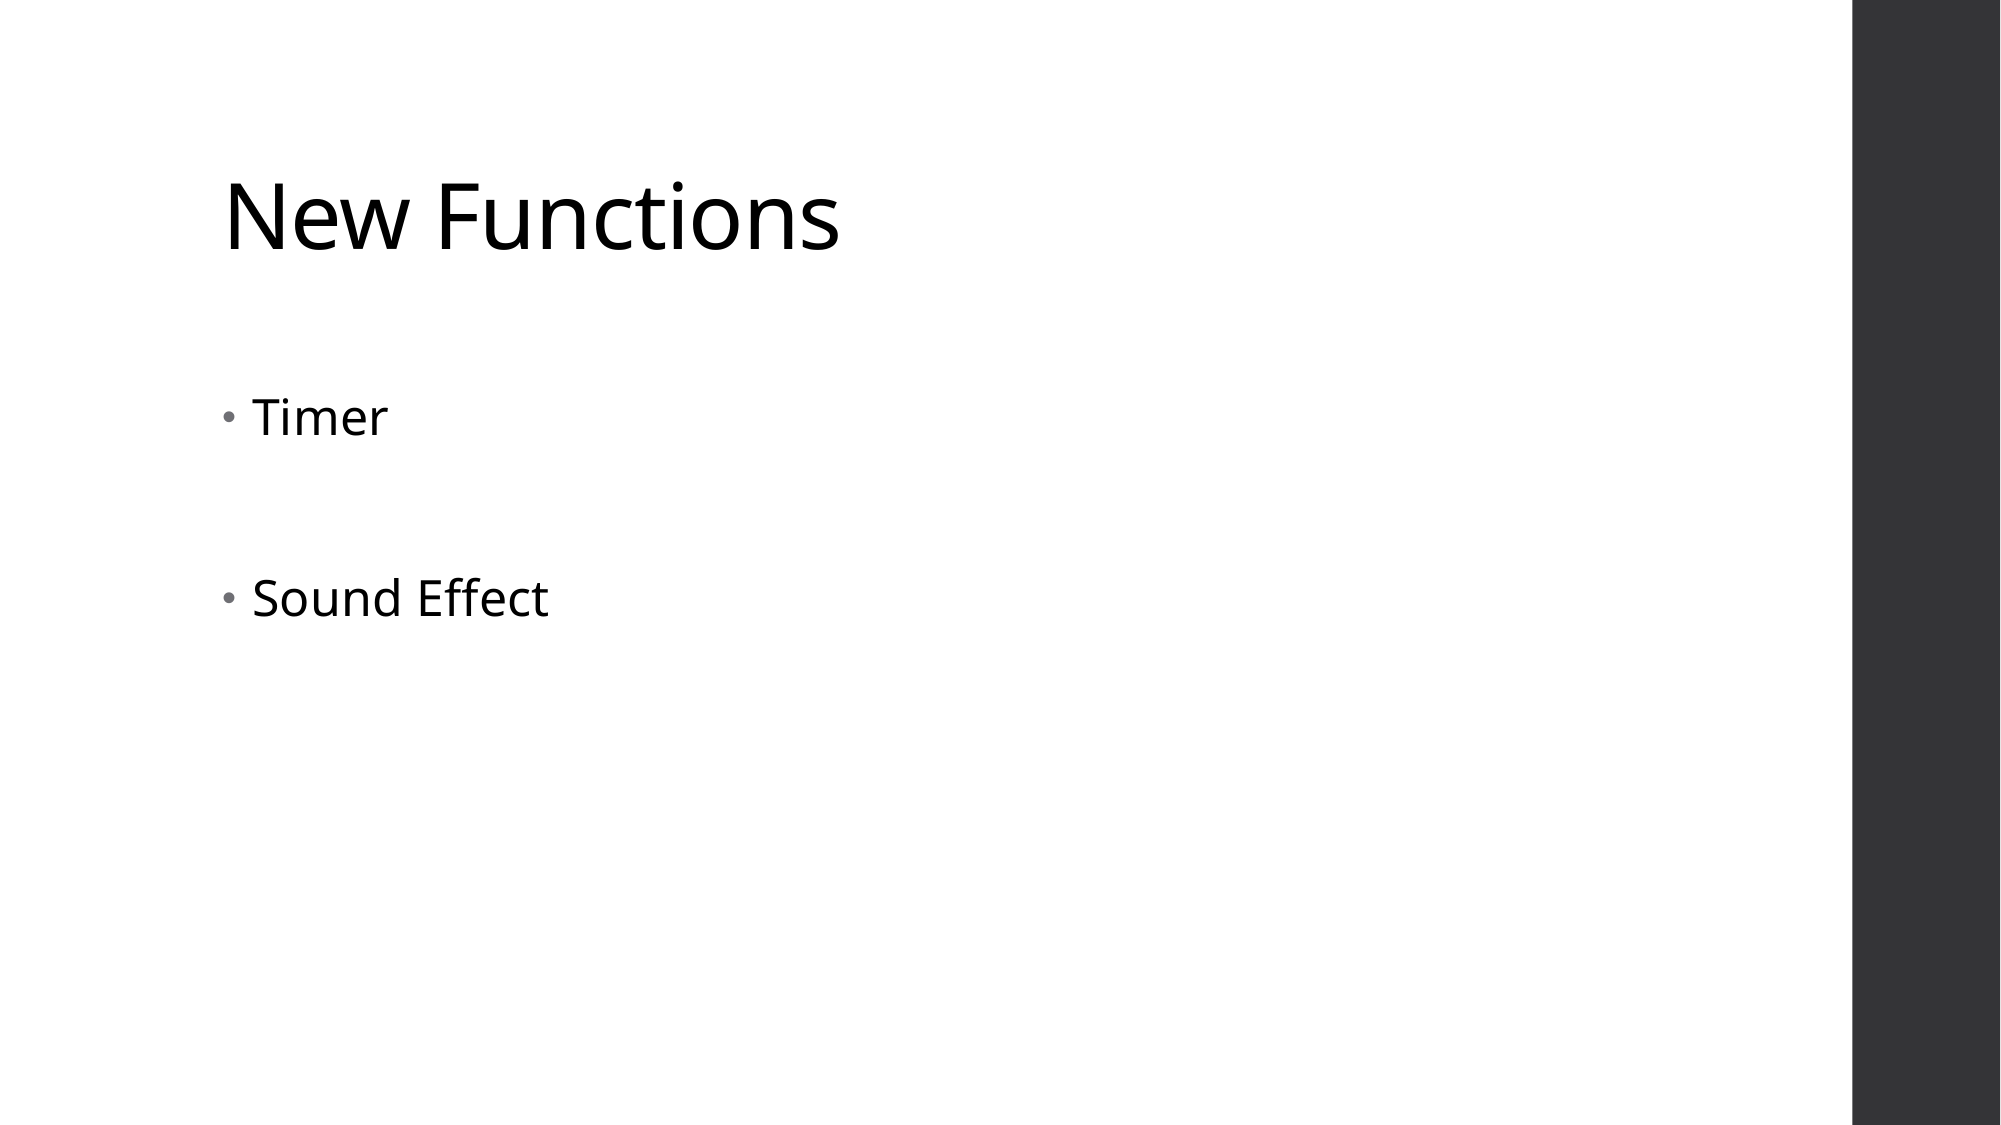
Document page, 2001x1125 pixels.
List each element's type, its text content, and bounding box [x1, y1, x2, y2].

title New Functions [206, 60, 1797, 278]
list Timer Sound Effect [206, 382, 1617, 1096]
